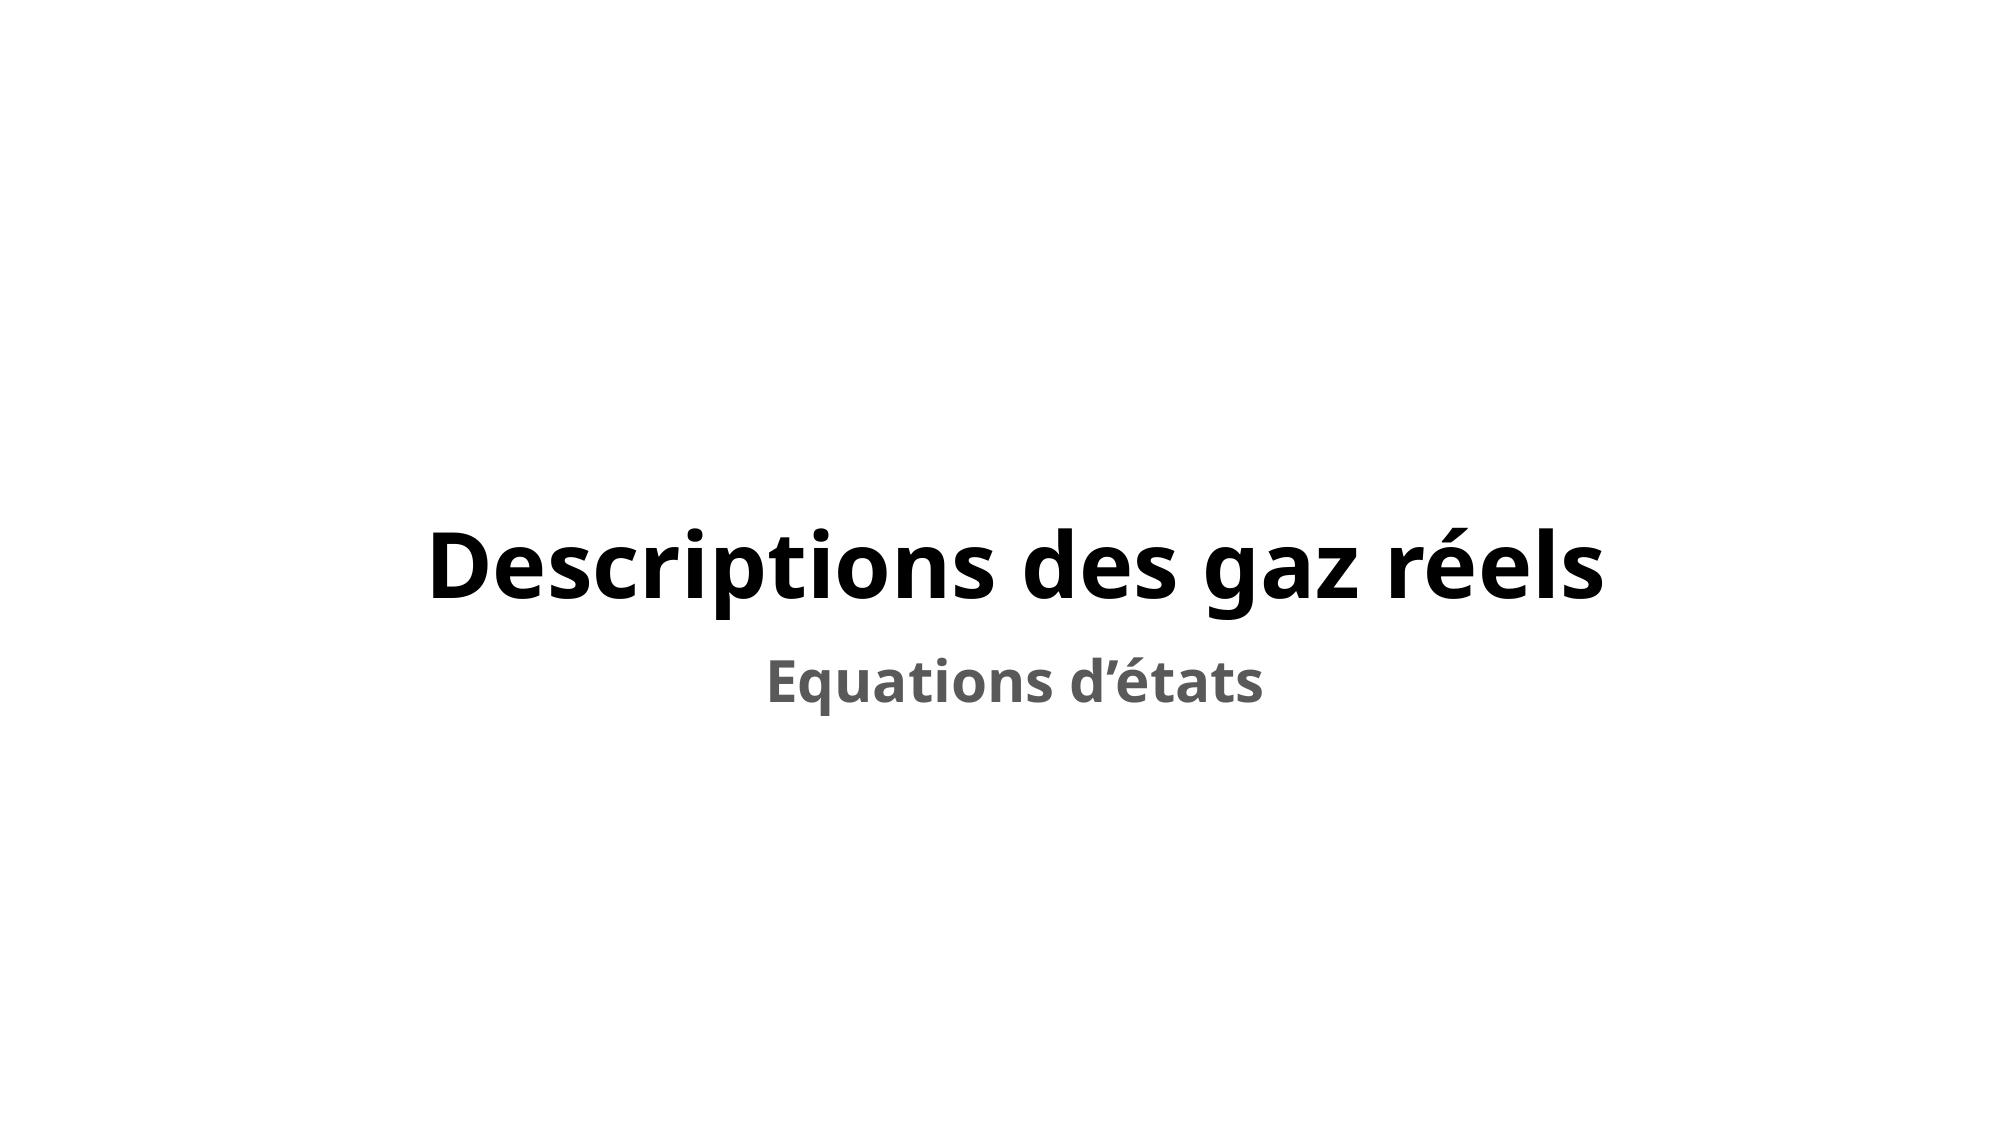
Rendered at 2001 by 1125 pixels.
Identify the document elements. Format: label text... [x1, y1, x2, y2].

title Descriptions des gaz réels [153, 505, 1879, 632]
text_box Equations d’états [152, 620, 1878, 747]
